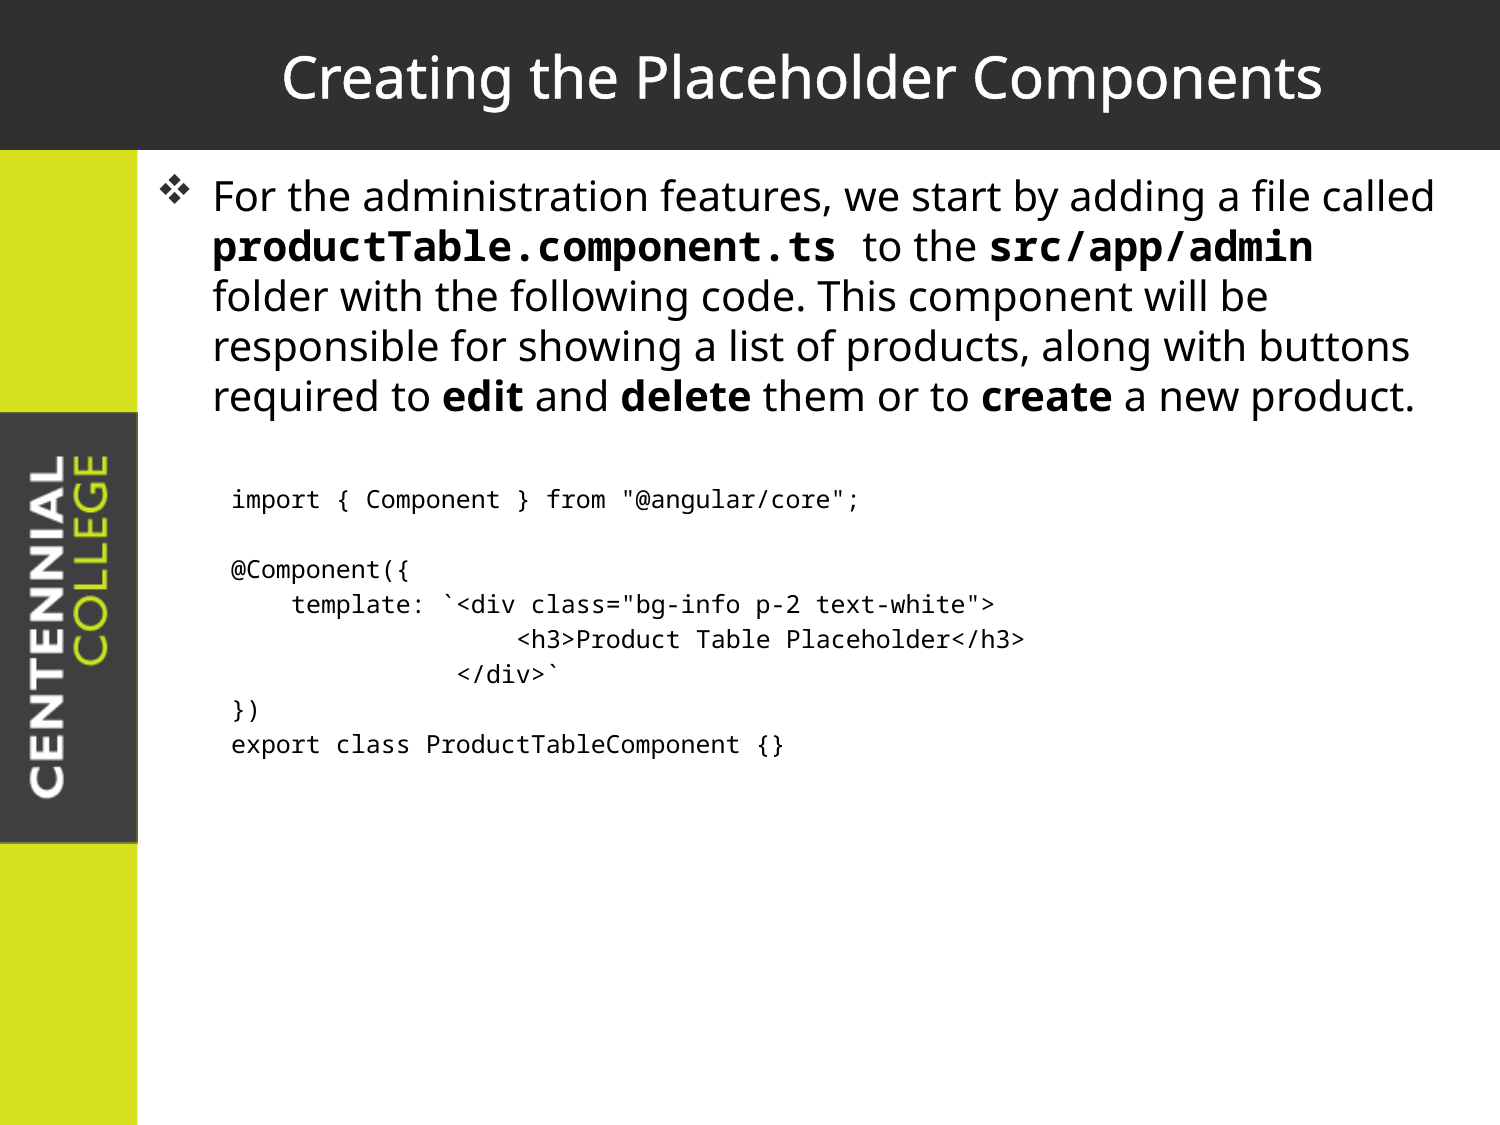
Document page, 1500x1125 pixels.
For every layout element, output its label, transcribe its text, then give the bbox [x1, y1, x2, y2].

title Creating the Placeholder Components [137, 0, 1467, 150]
list For the administration features, we start by adding a file called productTable.component.ts to the src/app/admin folder with the following code. This component will be responsible for showing a list of products, along with buttons required to edit and delete them or to create a new product. import { Component } from "@angular/core"; @Component({ template: `<div class="bg-info p-2 text-white"> <h3>Product Table Placeholder</h3> </div>` }) export class ProductTableComponent {} [141, 162, 1467, 1088]
picture [0, 412, 138, 844]
